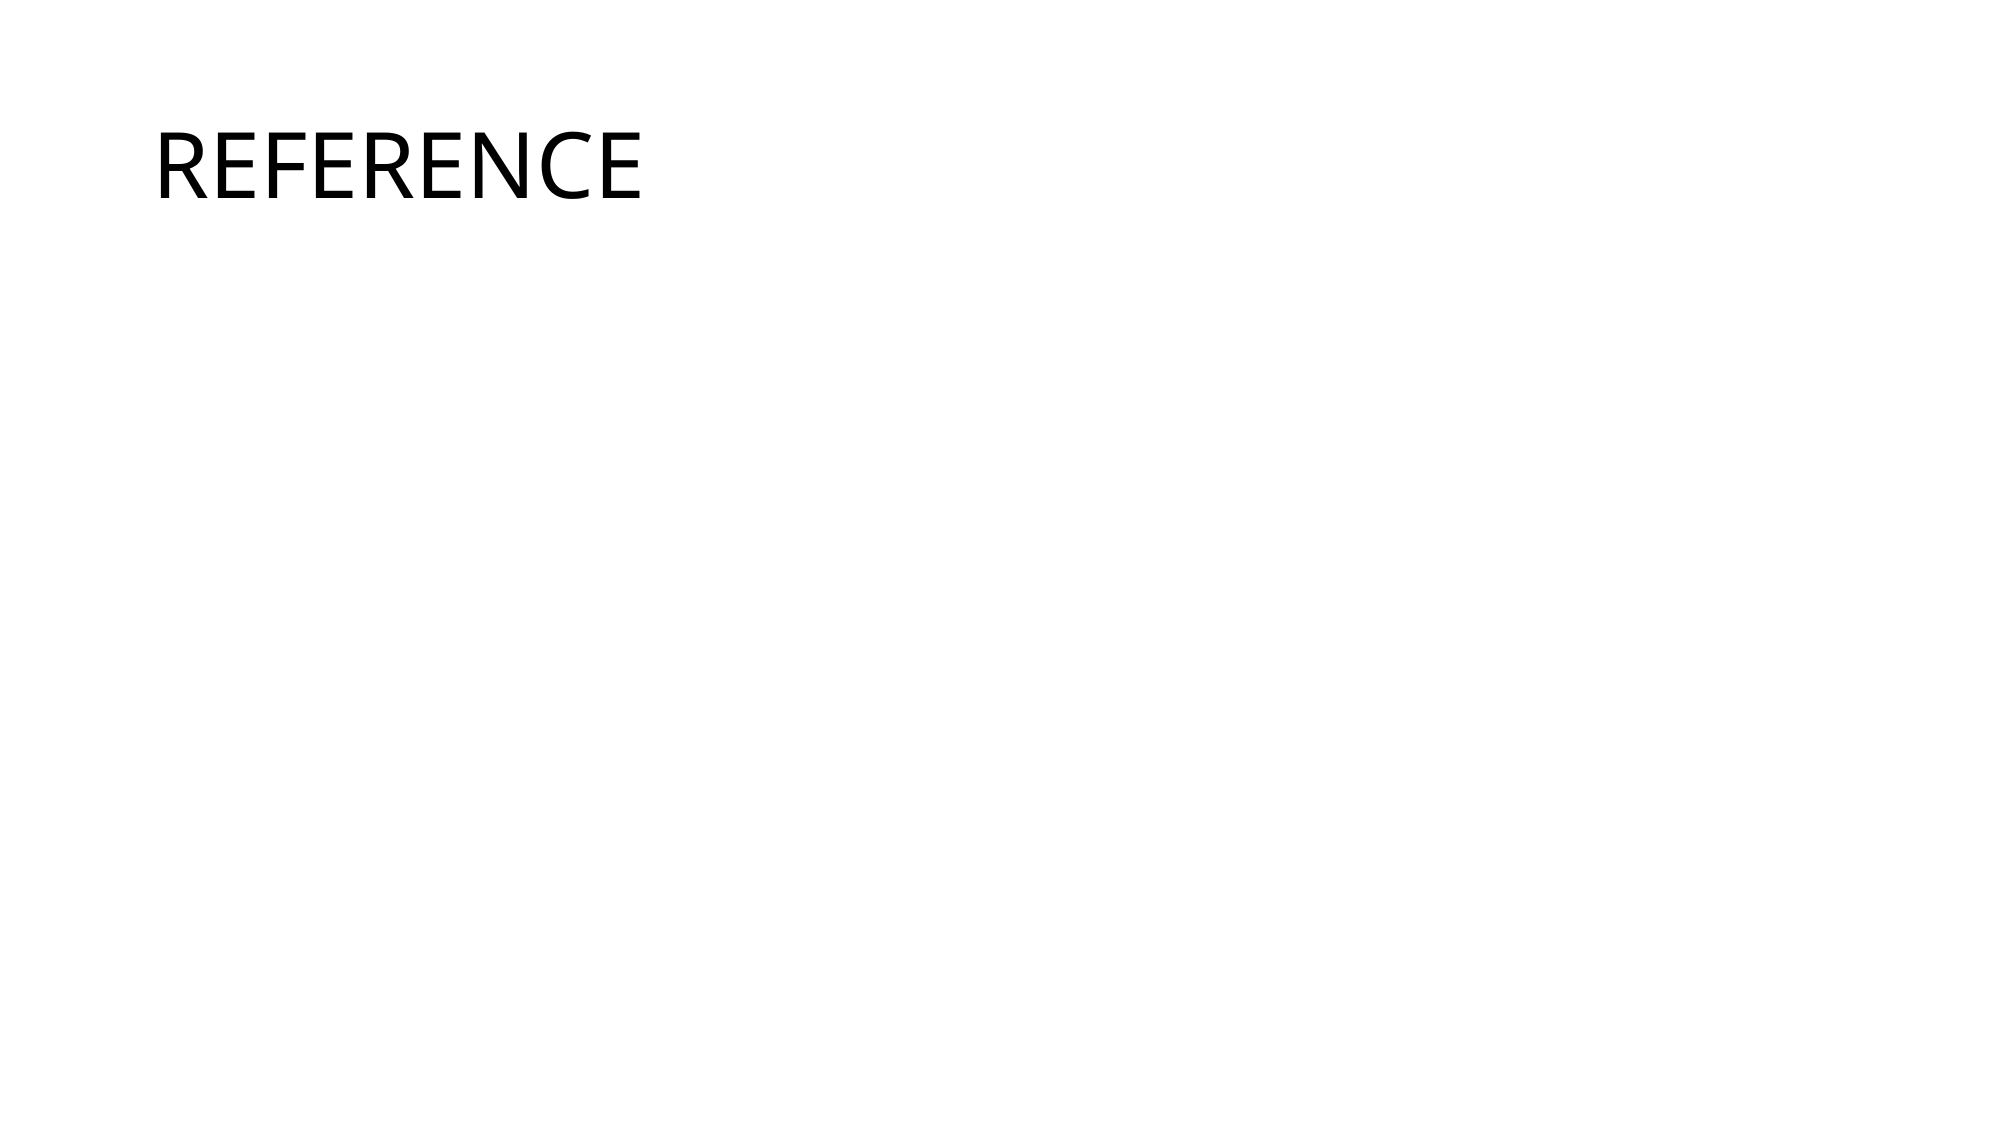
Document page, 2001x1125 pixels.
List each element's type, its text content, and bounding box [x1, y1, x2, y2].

title REFERENCE [137, 59, 1863, 278]
